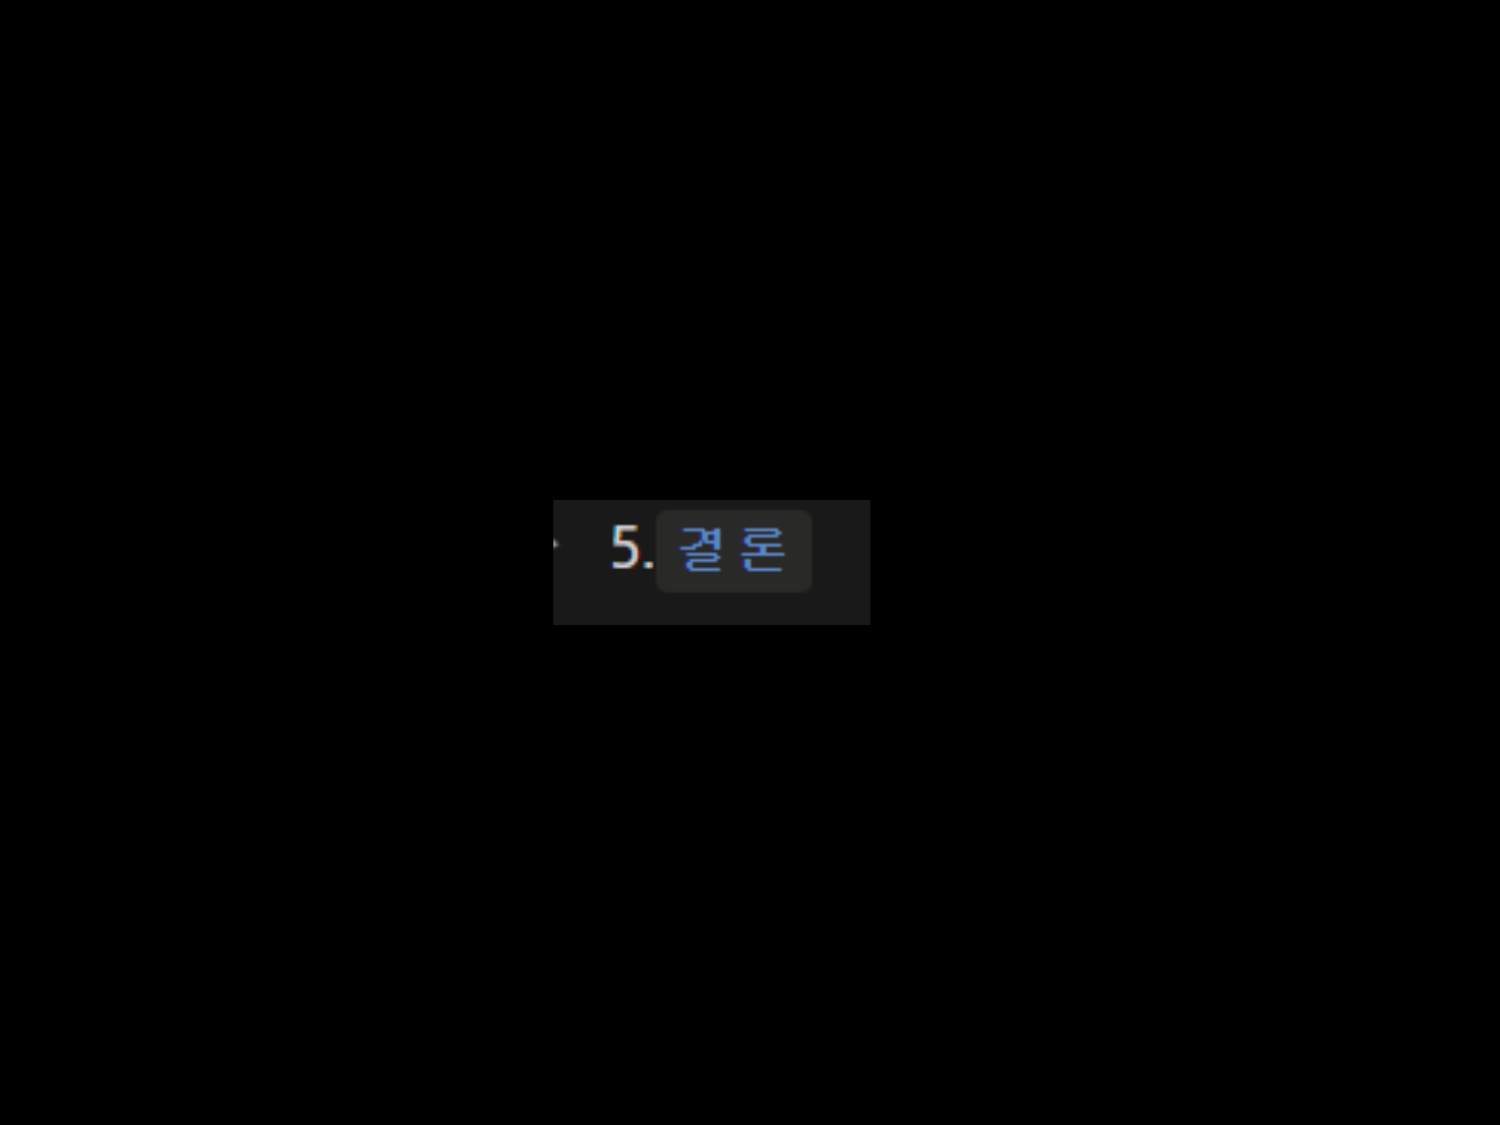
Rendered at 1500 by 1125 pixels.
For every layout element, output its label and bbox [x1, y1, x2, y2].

picture [553, 499, 871, 626]
